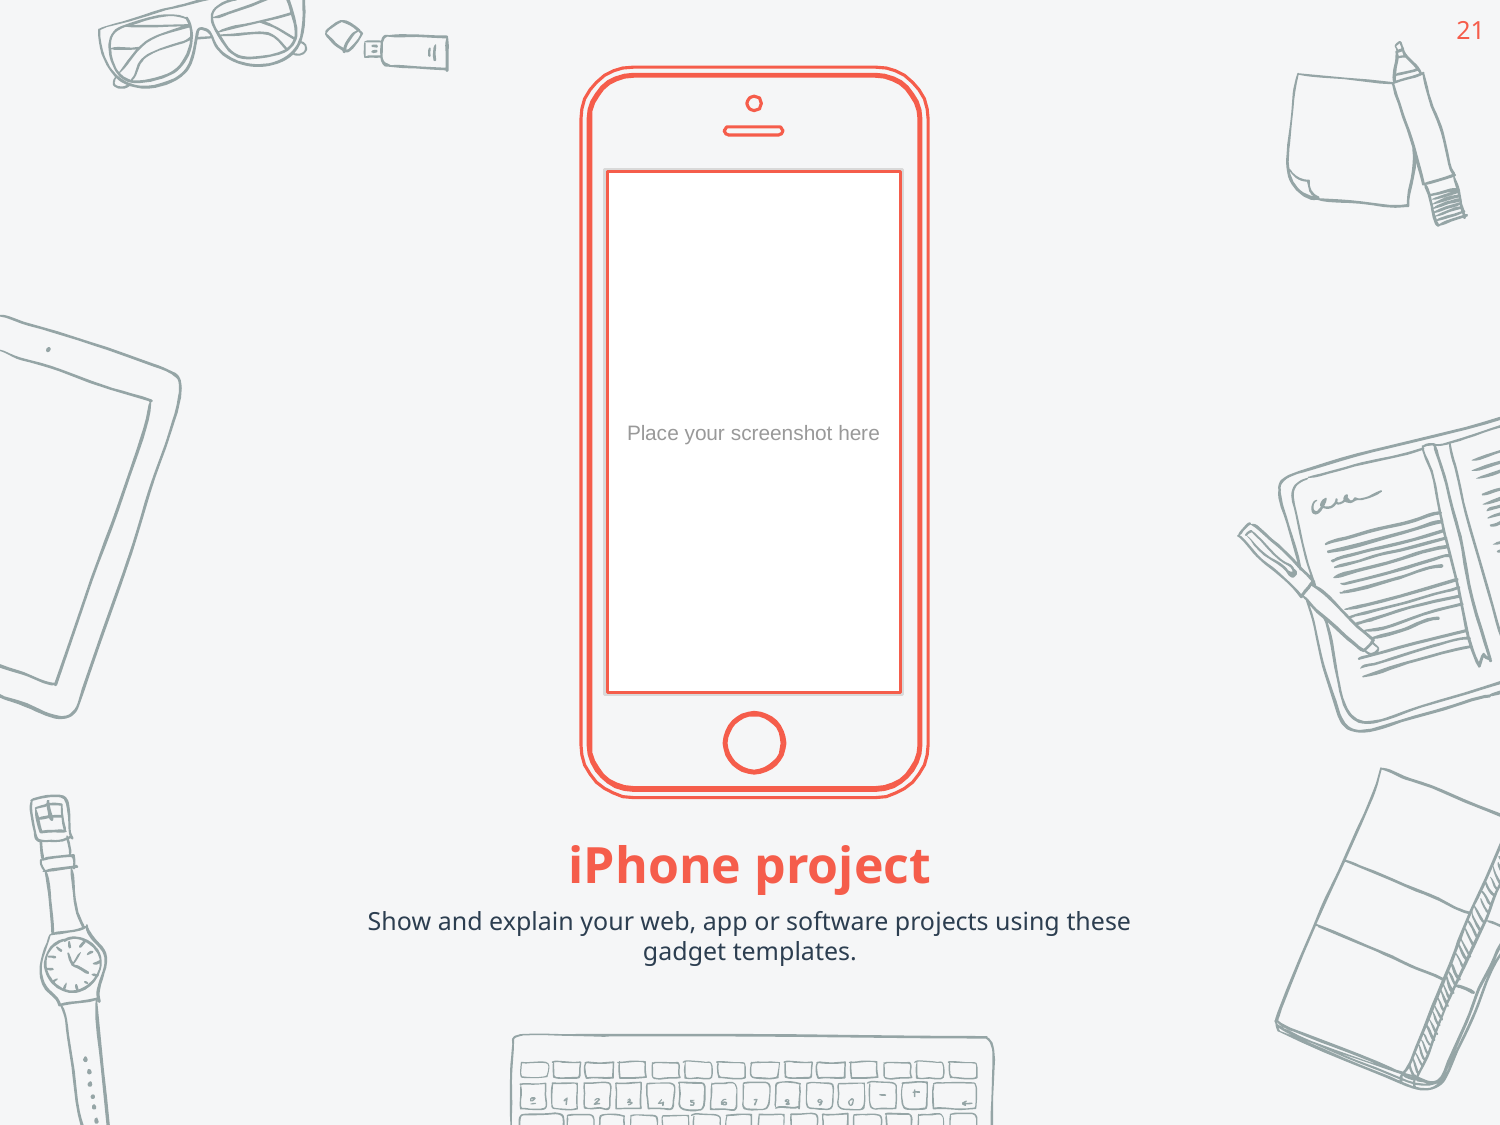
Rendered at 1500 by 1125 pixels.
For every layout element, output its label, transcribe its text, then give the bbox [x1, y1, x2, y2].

text_box [580, 67, 929, 798]
slide_number 21 [1435, 0, 1500, 71]
list iPhone project Show and explain your web, app or software projects using these gadget templates. [352, 818, 1148, 1028]
text_box Place your screenshot here [608, 172, 900, 692]
